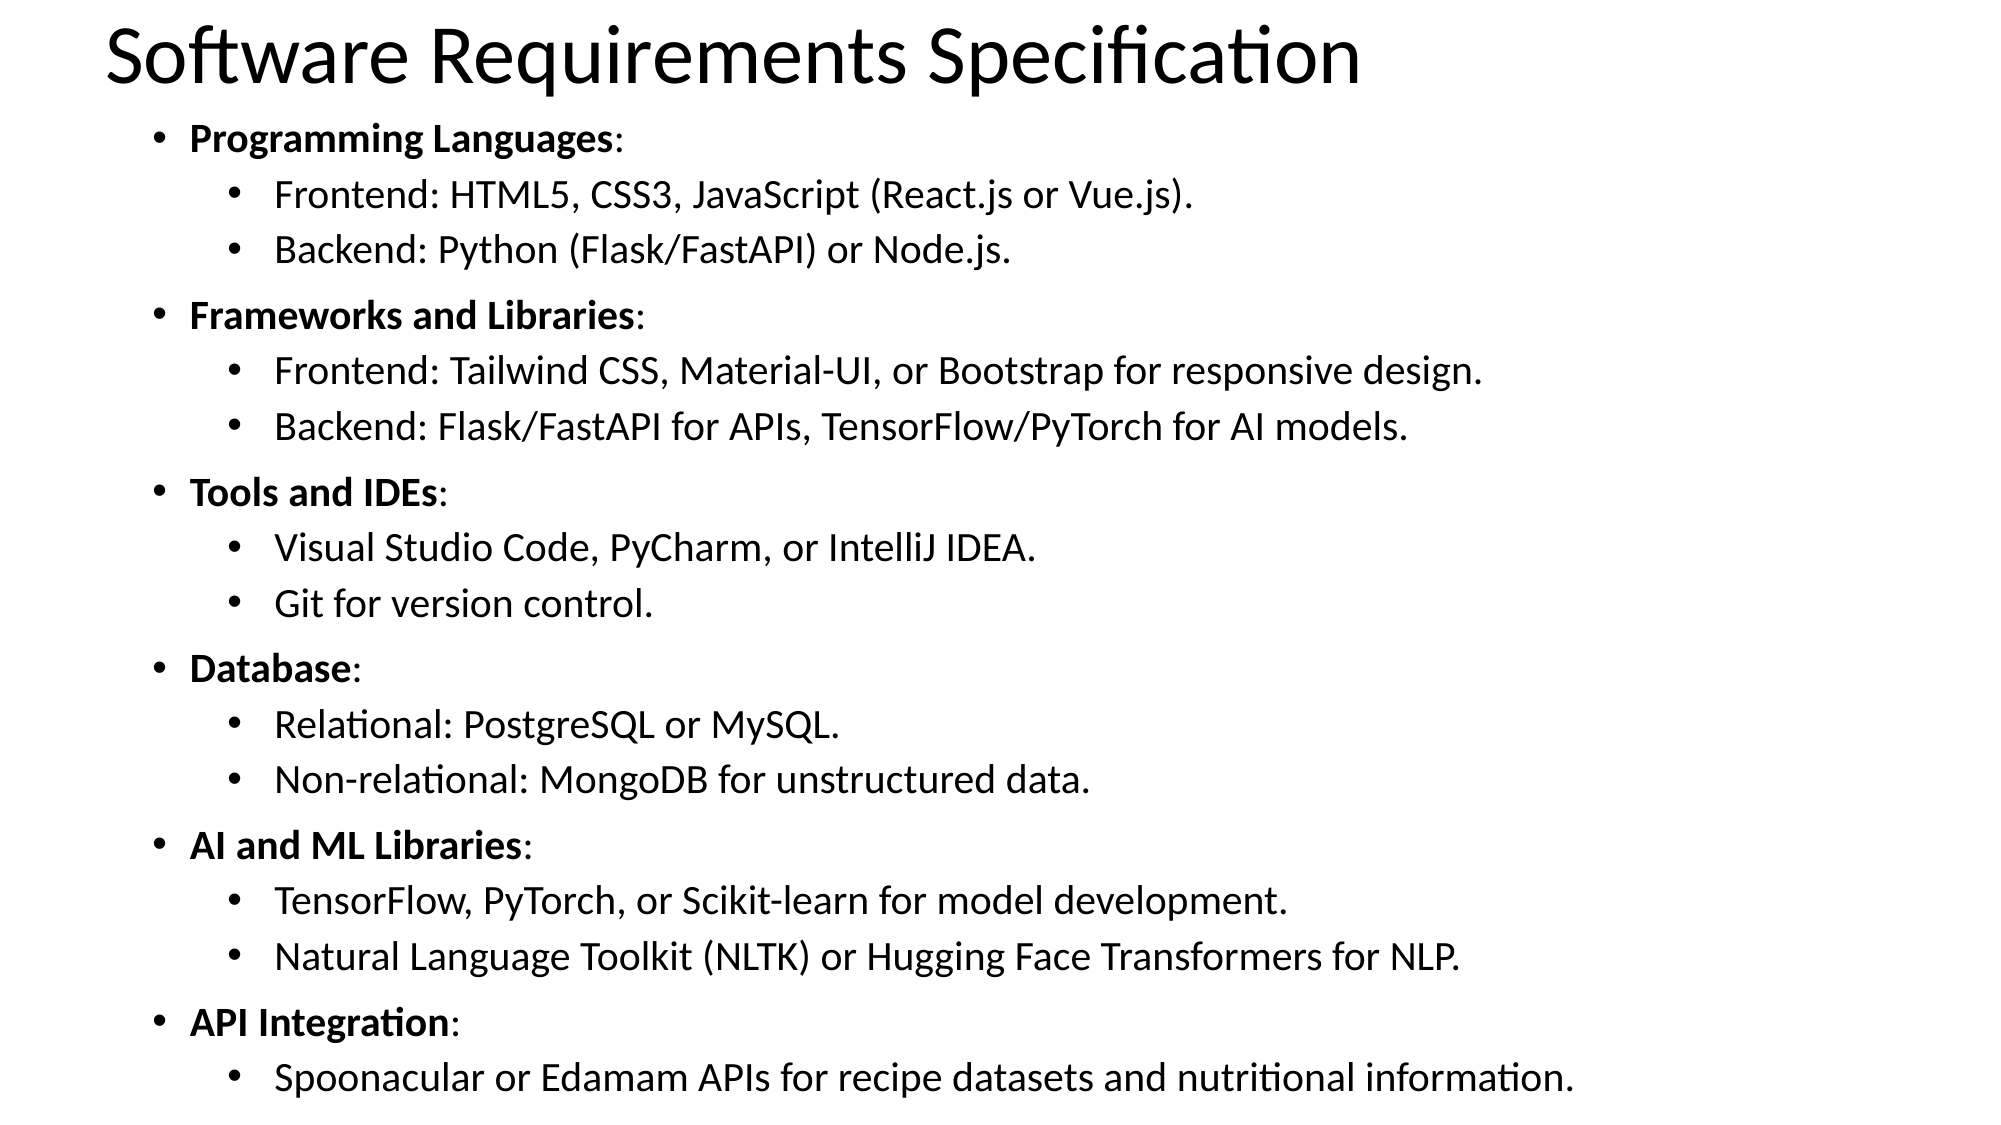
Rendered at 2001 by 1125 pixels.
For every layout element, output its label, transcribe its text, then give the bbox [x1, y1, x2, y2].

title Software Requirements Specification [90, 3, 1863, 110]
list Programming Languages: Frontend: HTML5, CSS3, JavaScript (React.js or Vue.js). Backend: Python (Flask/FastAPI) or Node.js. Frameworks and Libraries: Frontend: Tailwind CSS, Material-UI, or Bootstrap for responsive design. Backend: Flask/FastAPI for APIs, TensorFlow/PyTorch for AI models. Tools and IDEs: Visual Studio Code, PyCharm, or IntelliJ IDEA. Git for version control. Database: Relational: PostgreSQL or MySQL. Non-relational: MongoDB for unstructured data. AI and ML Libraries: TensorFlow, PyTorch, or Scikit-learn for model development. Natural Language Toolkit (NLTK) or Hugging Face Transformers for NLP. API Integration: Spoonacular or Edamam APIs for recipe datasets and nutritional information. [137, 109, 1863, 1122]
